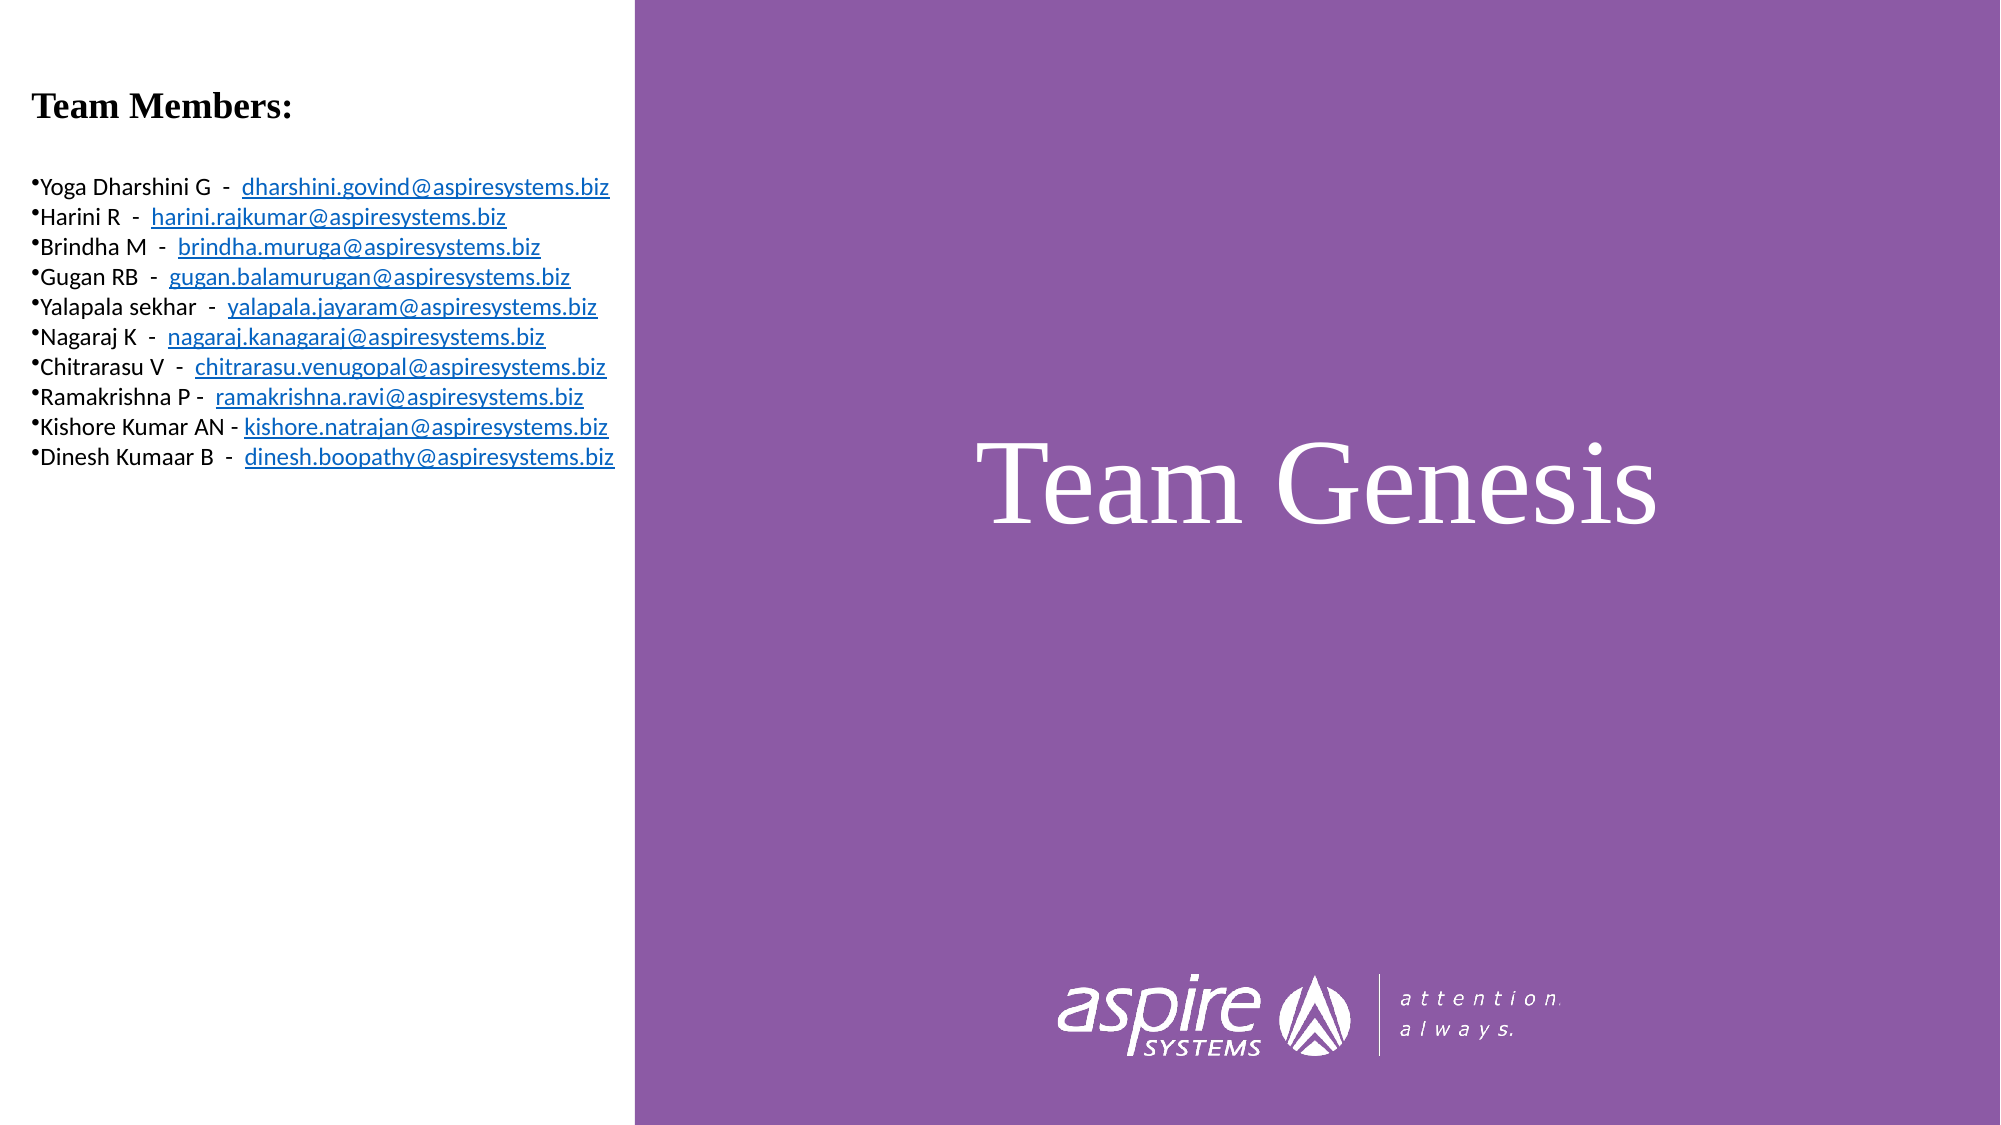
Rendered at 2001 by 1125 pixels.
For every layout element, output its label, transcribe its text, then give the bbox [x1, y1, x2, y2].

text_box Team Members:​ ​ Yoga Dharshini G - dharshini.govind@aspiresystems.biz​ Harini R - harini.rajkumar@aspiresystems.biz​ Brindha M - brindha.muruga@aspiresystems.biz​ Gugan RB - gugan.balamurugan@aspiresystems.biz​ Yalapala sekhar - yalapala.jayaram@aspiresystems.biz​ Nagaraj K - nagaraj.kanagaraj@aspiresystems.biz​ Chitrarasu V - chitrarasu.venugopal@aspiresystems.biz​ Ramakrishna P - ramakrishna.ravi@aspiresystems.biz​ Kishore Kumar AN - kishore.natrajan@aspiresystems.biz​ Dinesh Kumaar B - dinesh.boopathy@aspiresystems.biz​ ​ ​ ​ ​ [16, 73, 984, 688]
title Team Genesis [984, 393, 1747, 556]
